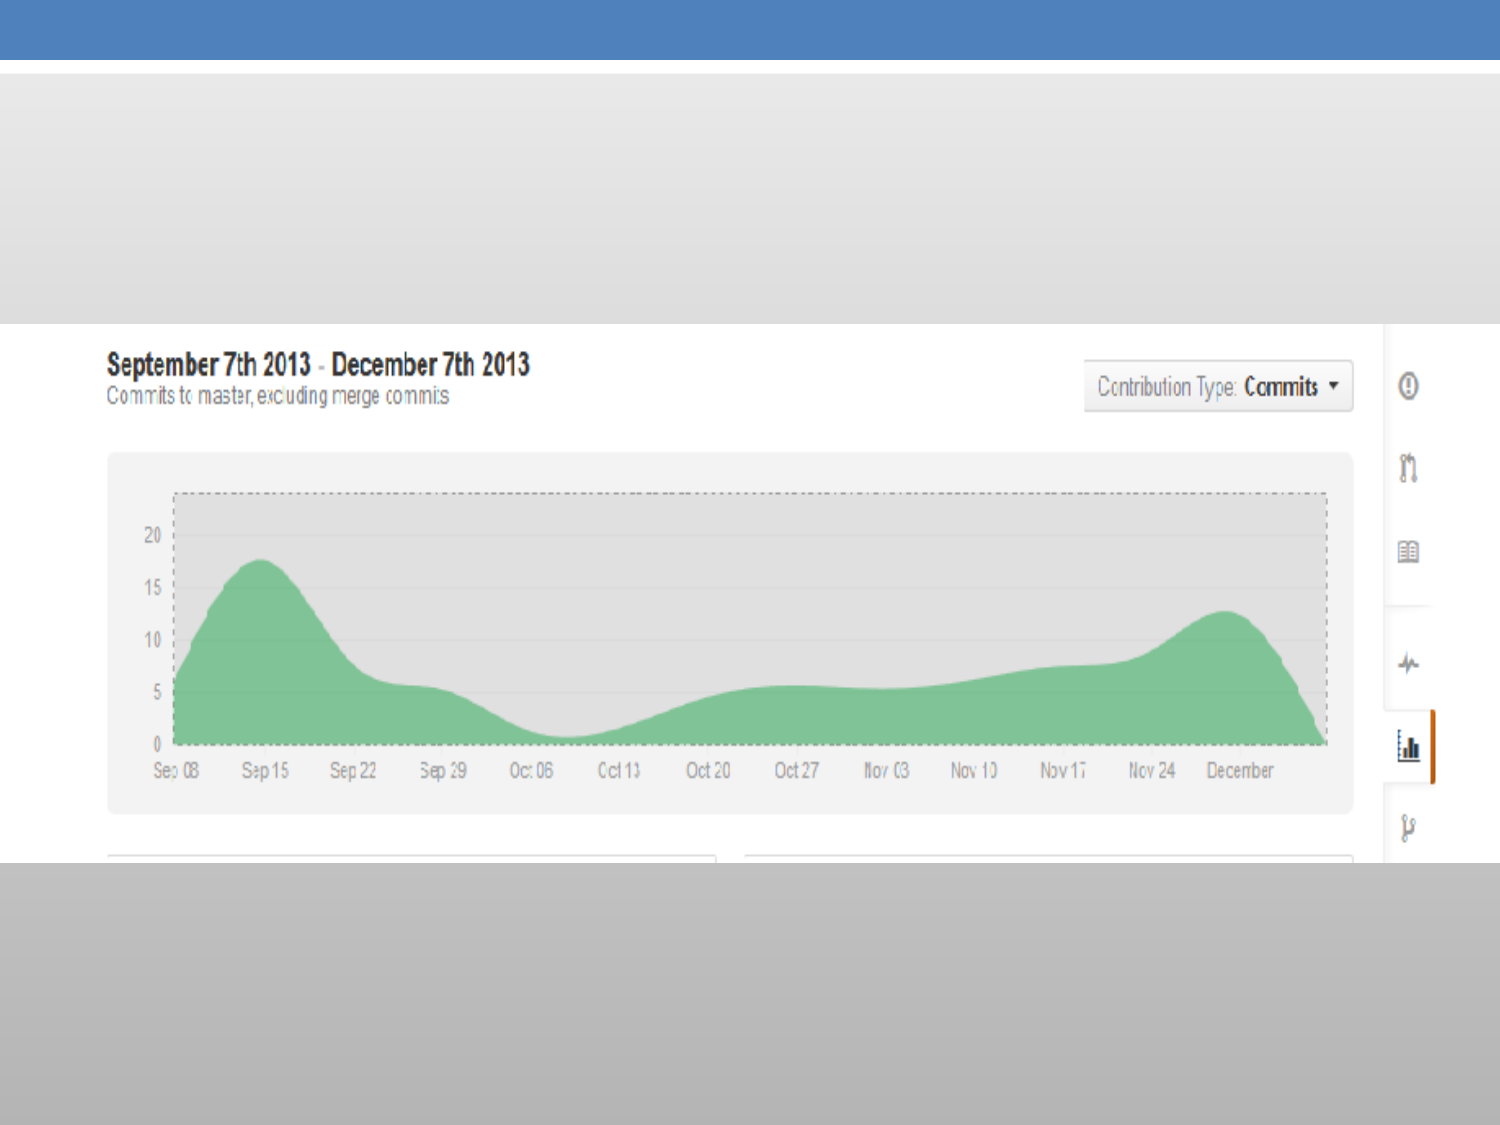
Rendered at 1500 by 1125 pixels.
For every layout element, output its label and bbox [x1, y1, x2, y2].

list [0, 324, 1500, 863]
